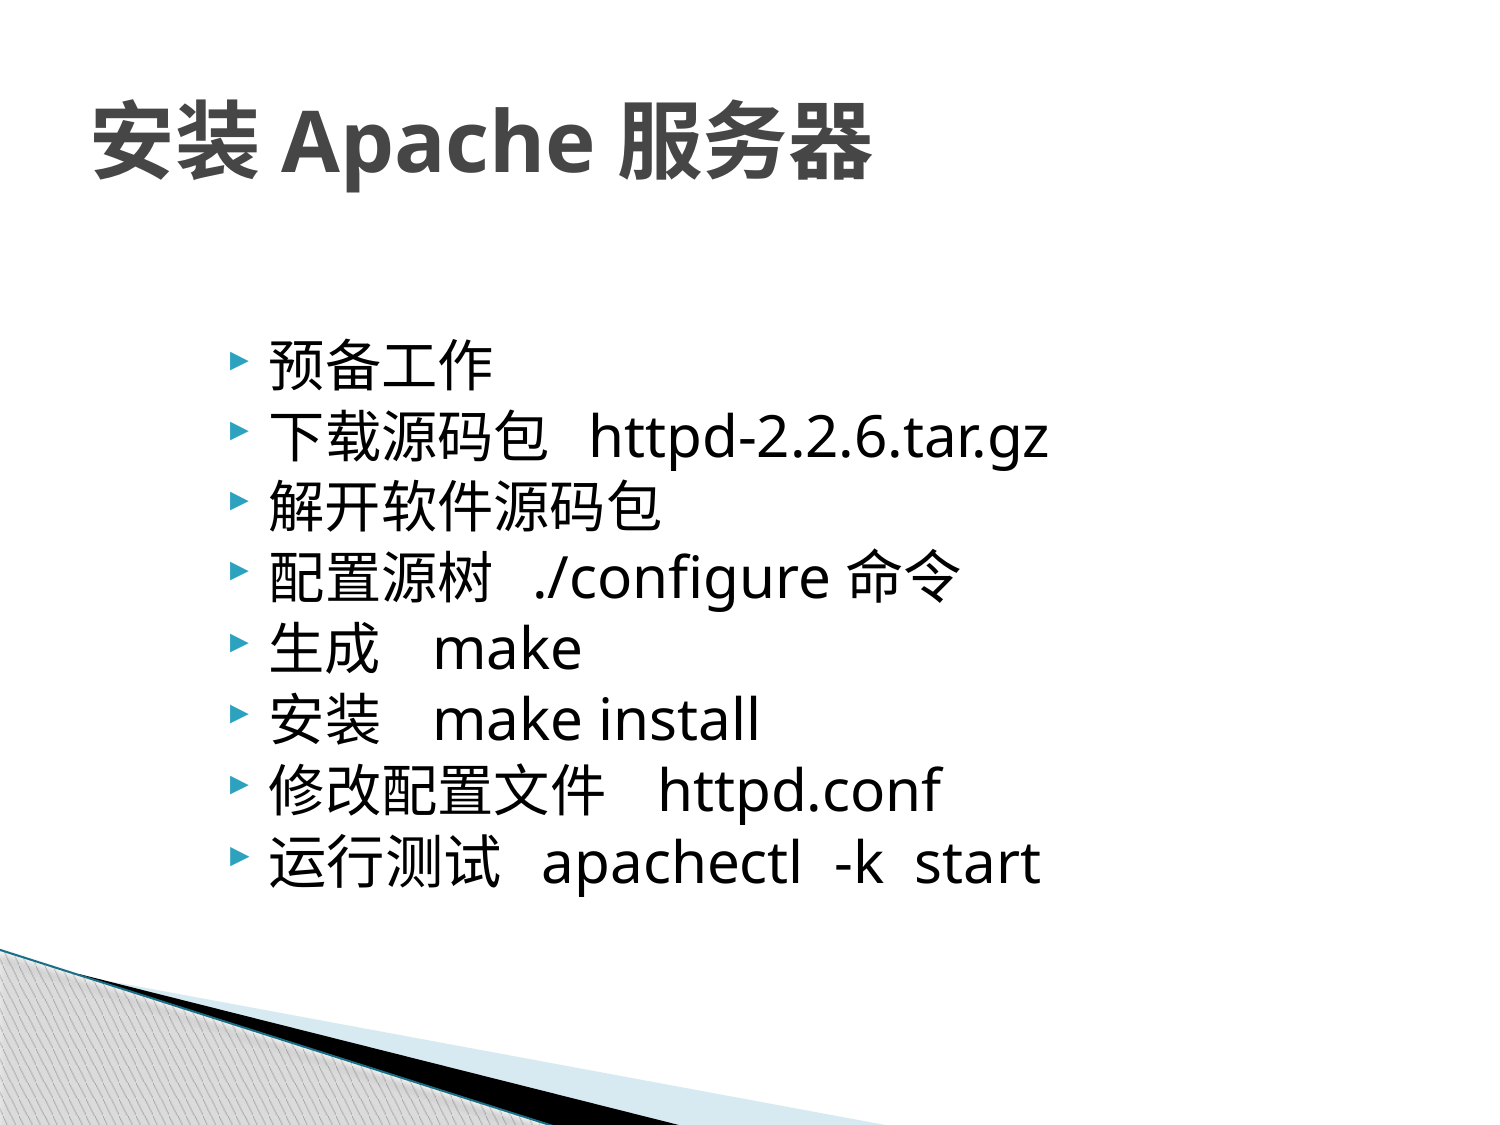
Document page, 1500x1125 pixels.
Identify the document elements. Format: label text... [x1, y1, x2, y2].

title 安装Apache服务器 [75, 45, 1425, 233]
list 预备工作 下载源码包 httpd-2.2.6.tar.gz 解开软件源码包 配置源树 ./configure命令 生成 make 安装 make install 修改配置文件 httpd.conf 运行测试 apachectl -k start [193, 331, 1469, 1083]
